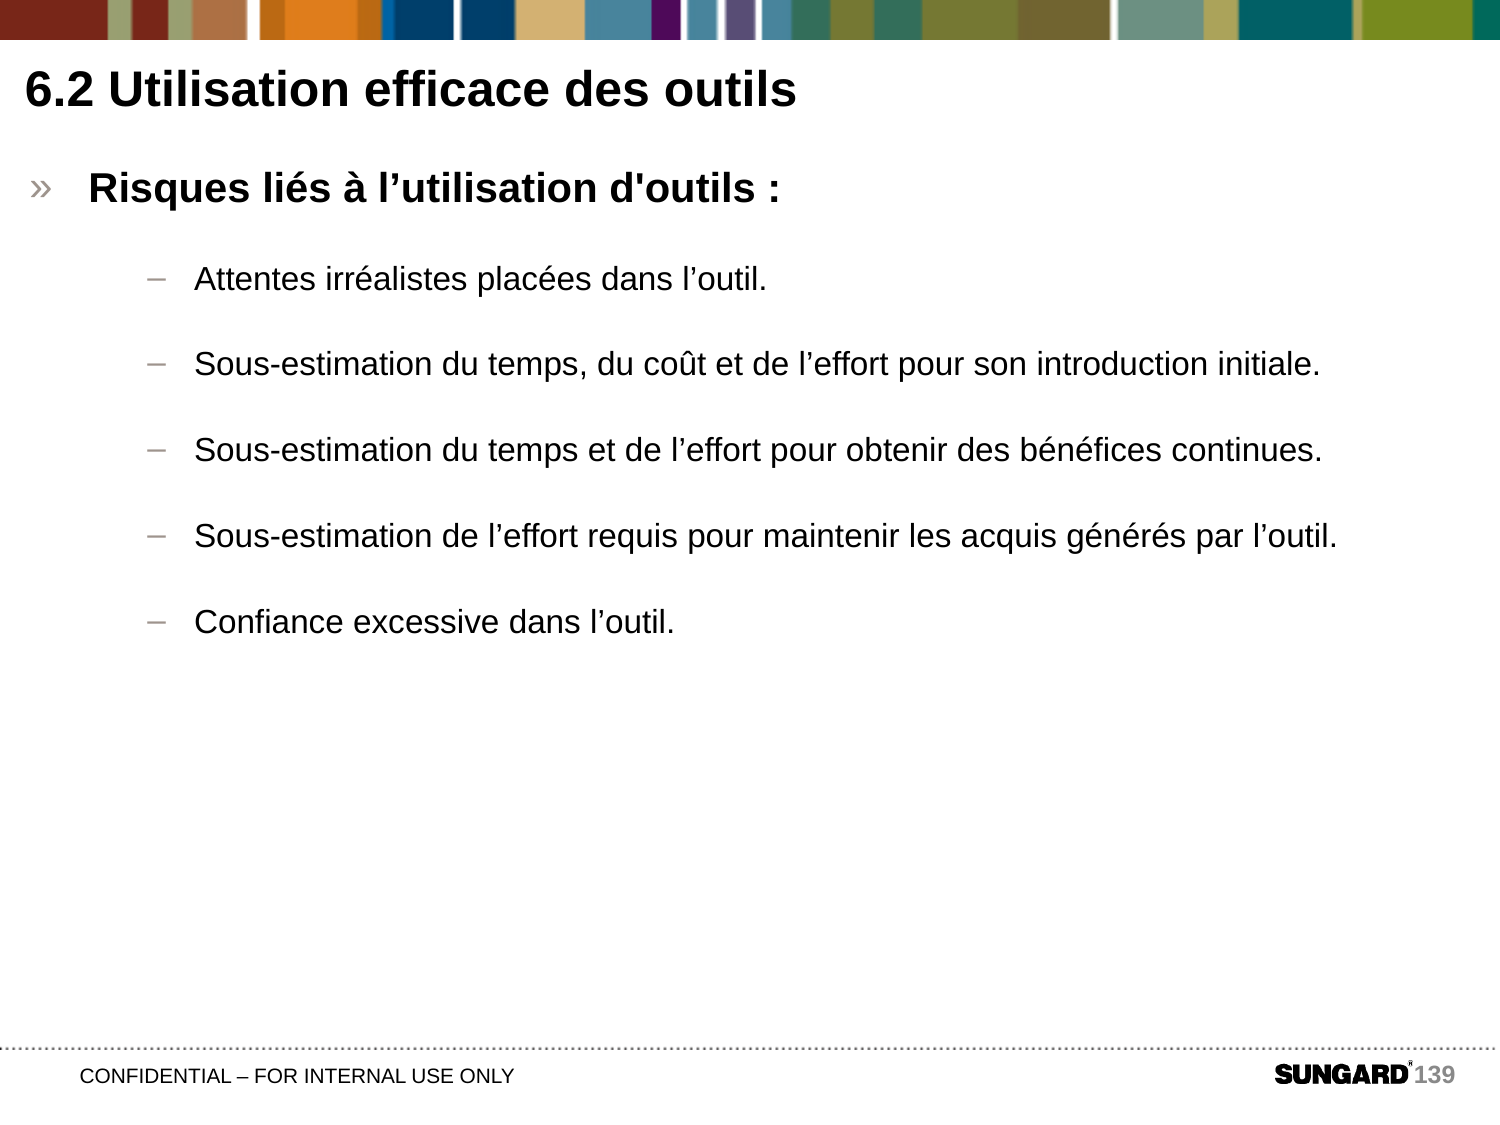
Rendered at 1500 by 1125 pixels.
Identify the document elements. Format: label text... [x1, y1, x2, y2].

picture [0, 0, 1500, 40]
list Risques liés à l’utilisation d'outils : Attentes irréalistes placées dans l’outil. Sous-estimation du temps, du coût et de l’effort pour son introduction initiale. Sous-estimation du temps et de l’effort pour obtenir des bénéfices continues. Sous-estimation de l’effort requis pour maintenir les acquis générés par l’outil. Confiance excessive dans l’outil. [29, 160, 1456, 1022]
picture [0, 1043, 1500, 1050]
text_box 139 [1396, 1058, 1456, 1088]
picture [1275, 1060, 1396, 1084]
title 6.2 Utilisation efficace des outils [24, 55, 1456, 146]
